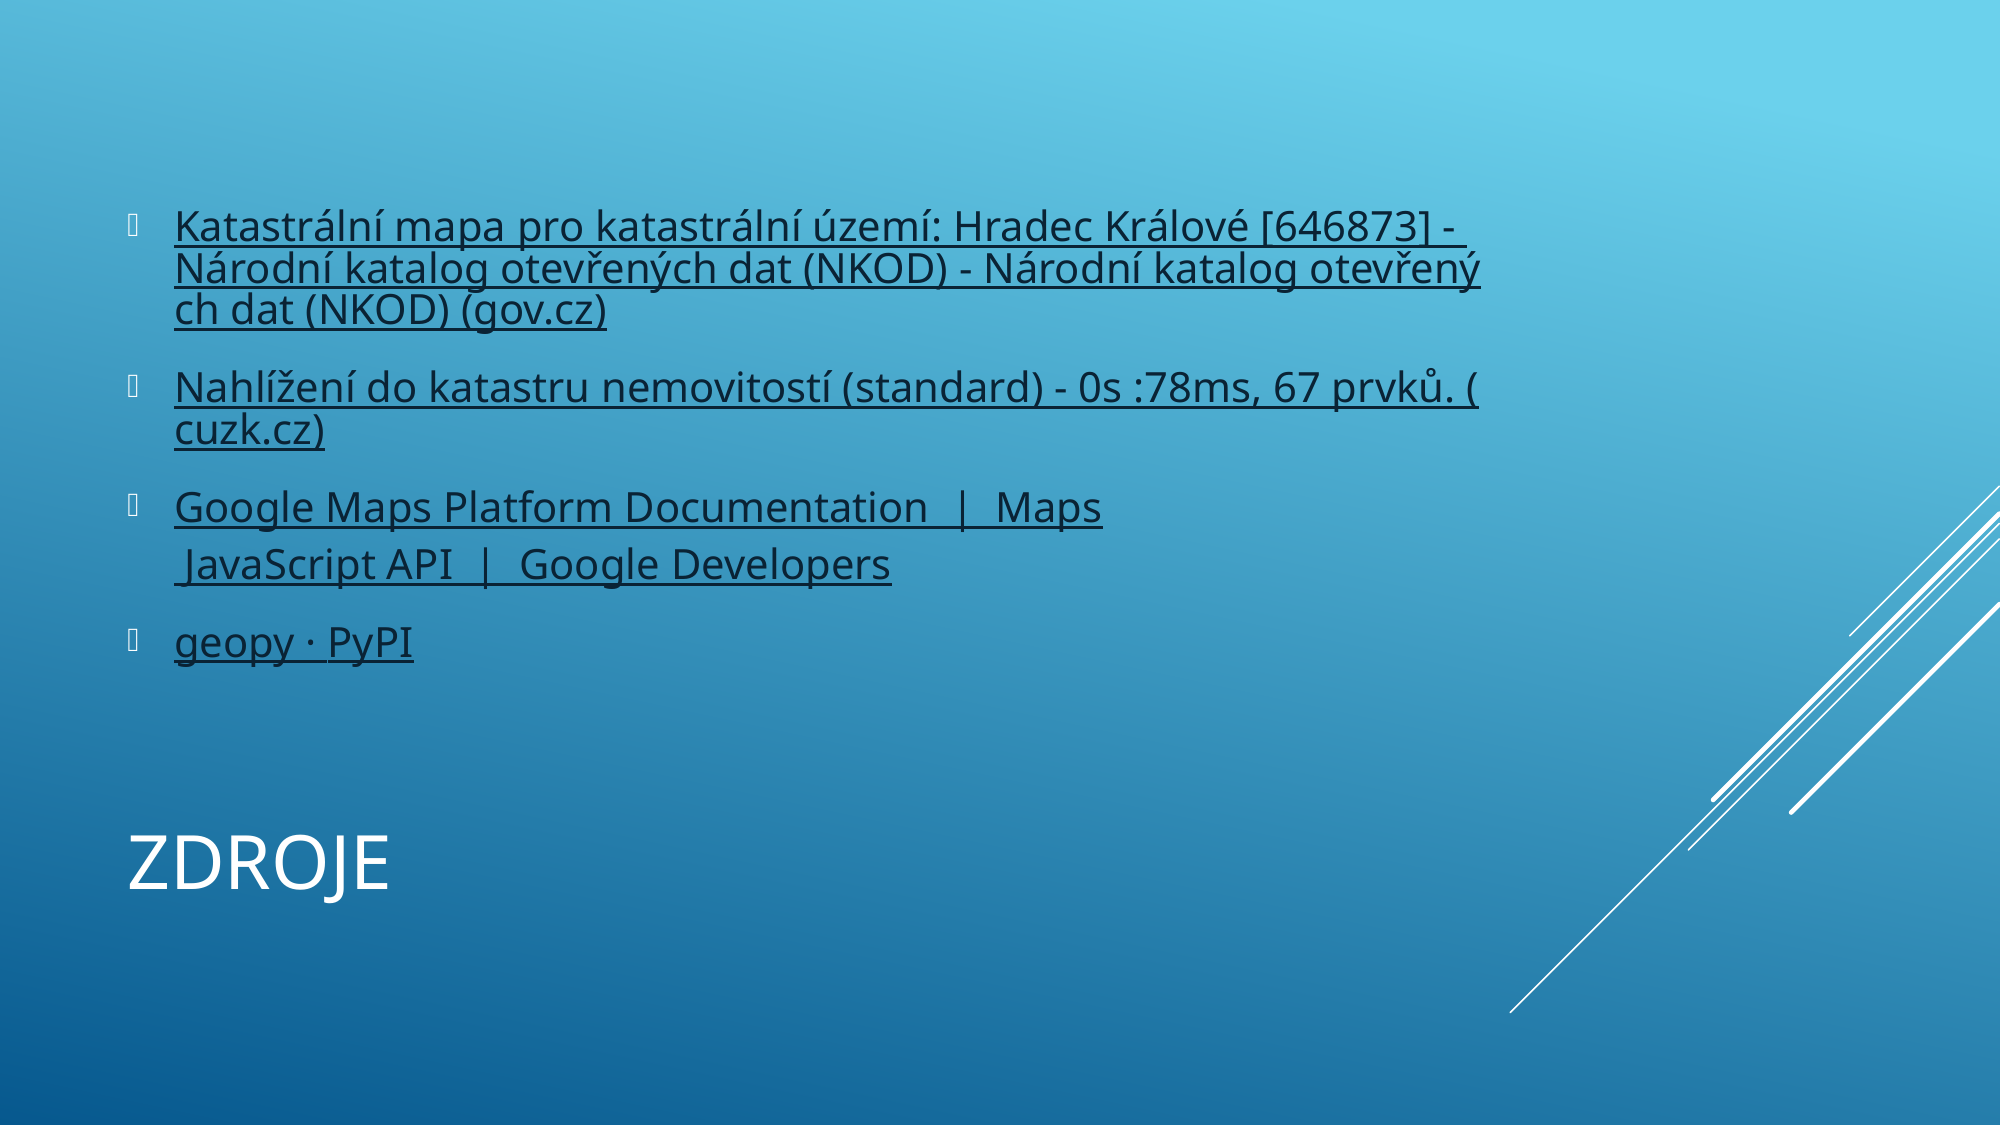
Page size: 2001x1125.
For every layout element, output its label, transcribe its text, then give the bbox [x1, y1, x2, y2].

title Zdroje [112, 736, 1513, 984]
list Katastrální mapa pro katastrální území: Hradec Králové [646873] - Národní katalog otevřených dat (NKOD) - Národní katalog otevřených dat (NKOD) (gov.cz) Nahlížení do katastru nemovitostí (standard) - 0s :78ms, 67 prvků. (cuzk.cz) Google Maps Platform Documentation | Maps JavaScript API | Google Developers geopy · PyPI [112, 112, 1513, 706]
